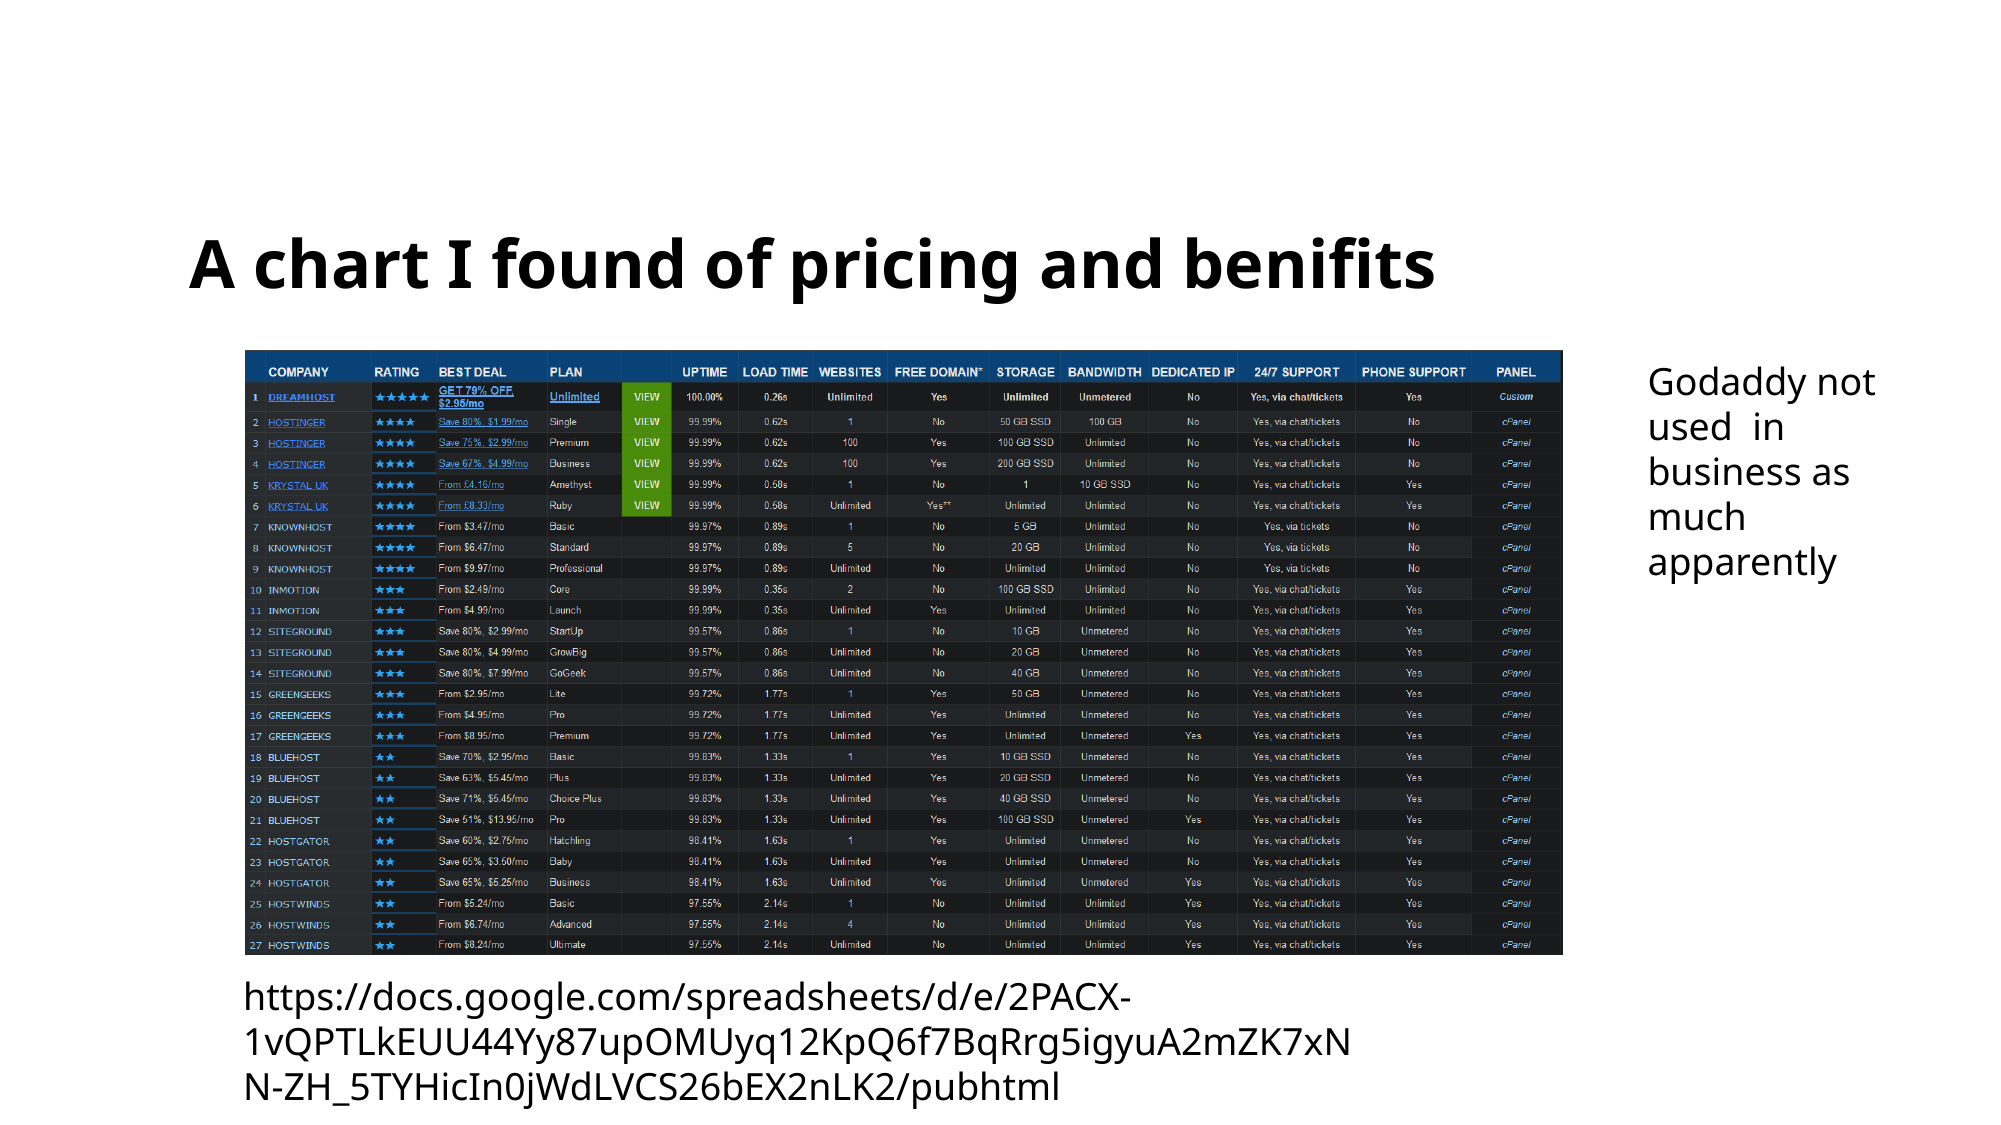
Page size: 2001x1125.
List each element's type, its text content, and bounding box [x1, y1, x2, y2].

title A chart I found of pricing and benifits [174, 153, 1633, 311]
text_box https://docs.google.com/spreadsheets/d/e/2PACX-1vQPTLkEUU44Yy87upOMUyq12KpQ6f7BqRrg5igyuA2mZK7xNN-ZH_5TYHicIn0jWdLVCS26bEX2nLK2/pubhtml [228, 965, 1389, 1116]
text_box Godaddy not used in business as much apparently [1632, 350, 1921, 591]
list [245, 350, 1563, 955]
